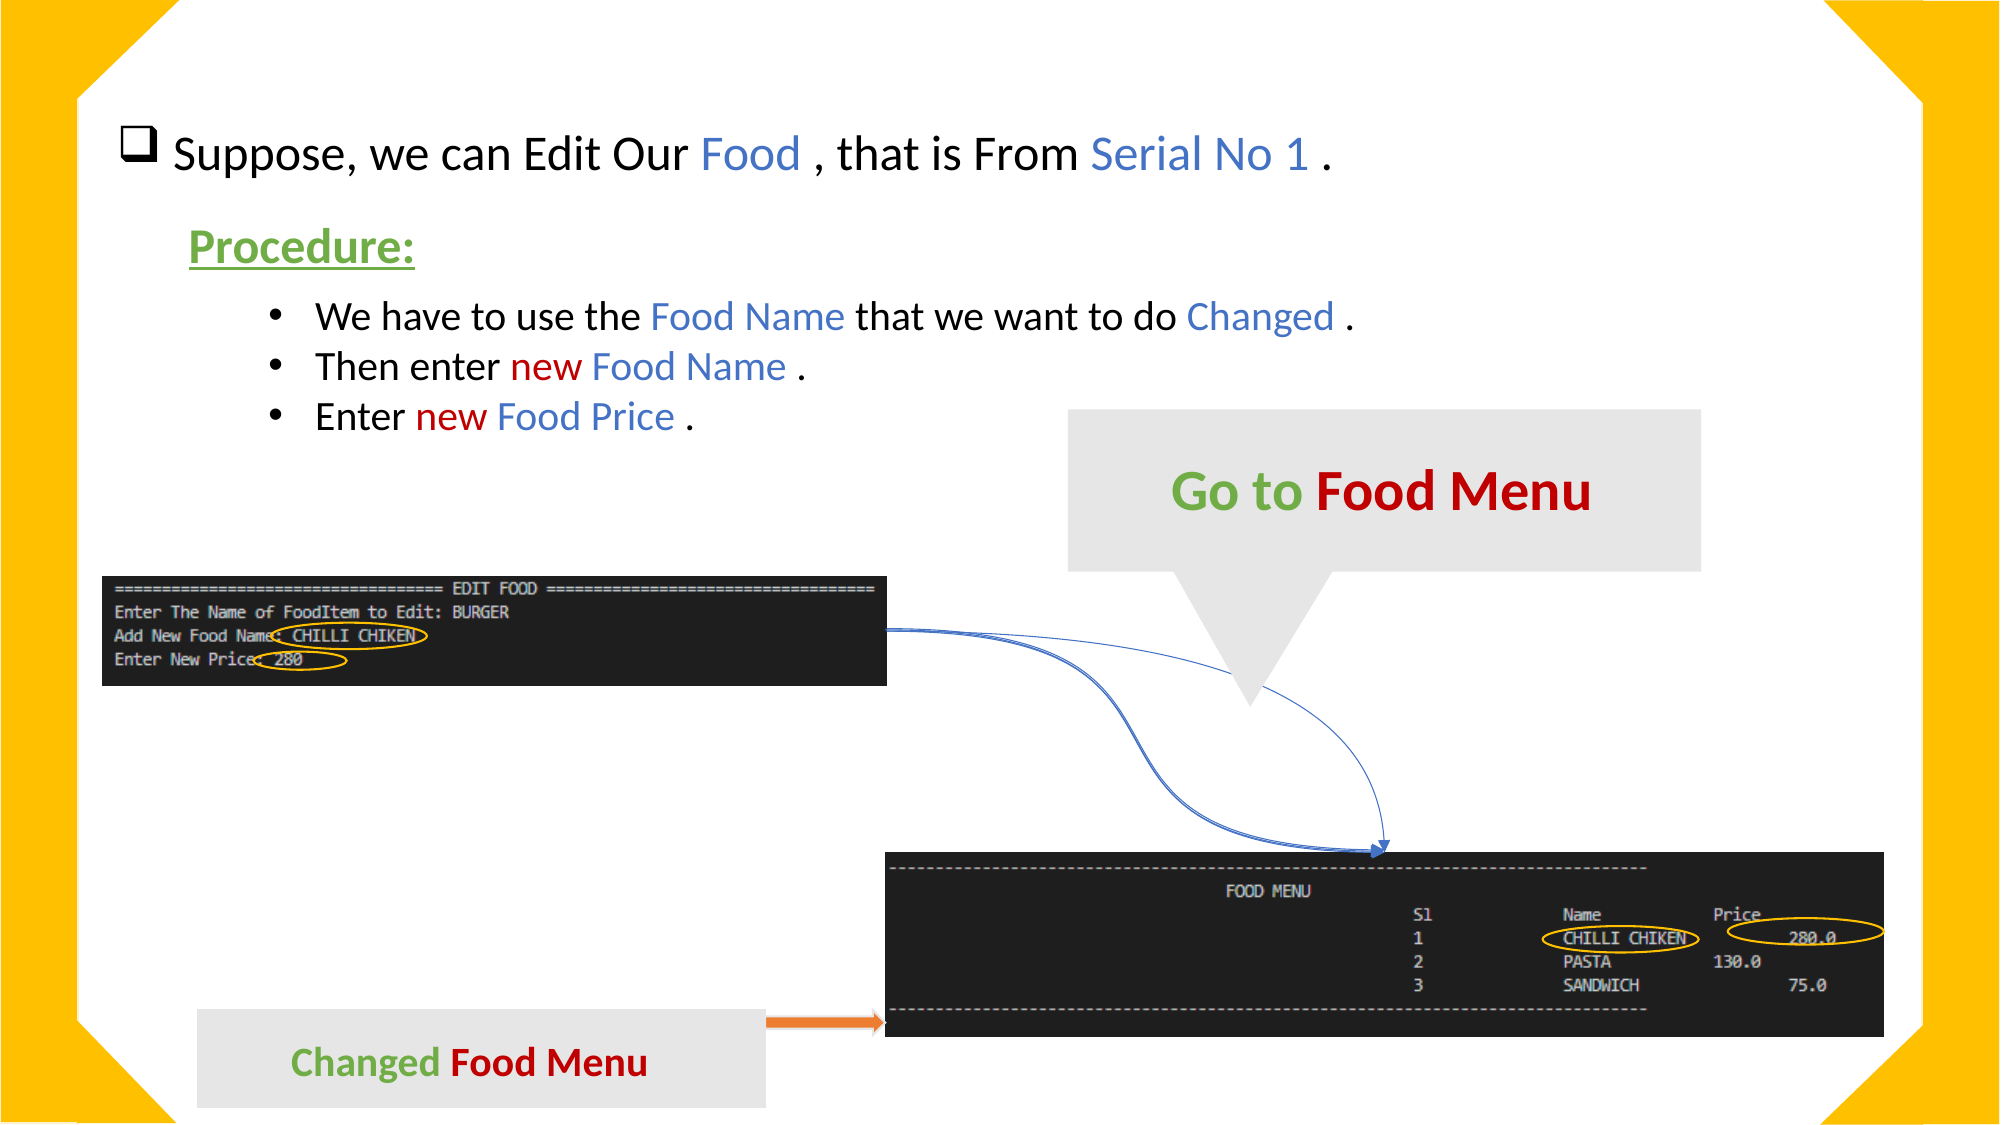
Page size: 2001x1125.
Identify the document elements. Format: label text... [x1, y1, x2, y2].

text_box Procedure: [173, 205, 483, 281]
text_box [886, 628, 1385, 850]
text_box [1921, 0, 2000, 1125]
text_box [76, 1020, 177, 1124]
text_box [1820, 1024, 1924, 1125]
text_box We have to use the Food Name that we want to do Changed . Then enter new Food Name . Enter new Food Price . [253, 281, 1651, 447]
text_box [764, 1007, 885, 1038]
text_box [0, 0, 79, 1124]
text_box Suppose, we can Edit Our Food , that is From Serial No 1 . [102, 113, 1669, 189]
picture [102, 576, 887, 686]
text_box Changed Food Menu [276, 1027, 735, 1093]
text_box [1823, 0, 1924, 104]
text_box Go to Food Menu [1156, 444, 1689, 529]
text_box [1067, 409, 1702, 628]
text_box [197, 1009, 766, 1108]
picture [885, 852, 1884, 1037]
text_box [76, 0, 180, 100]
